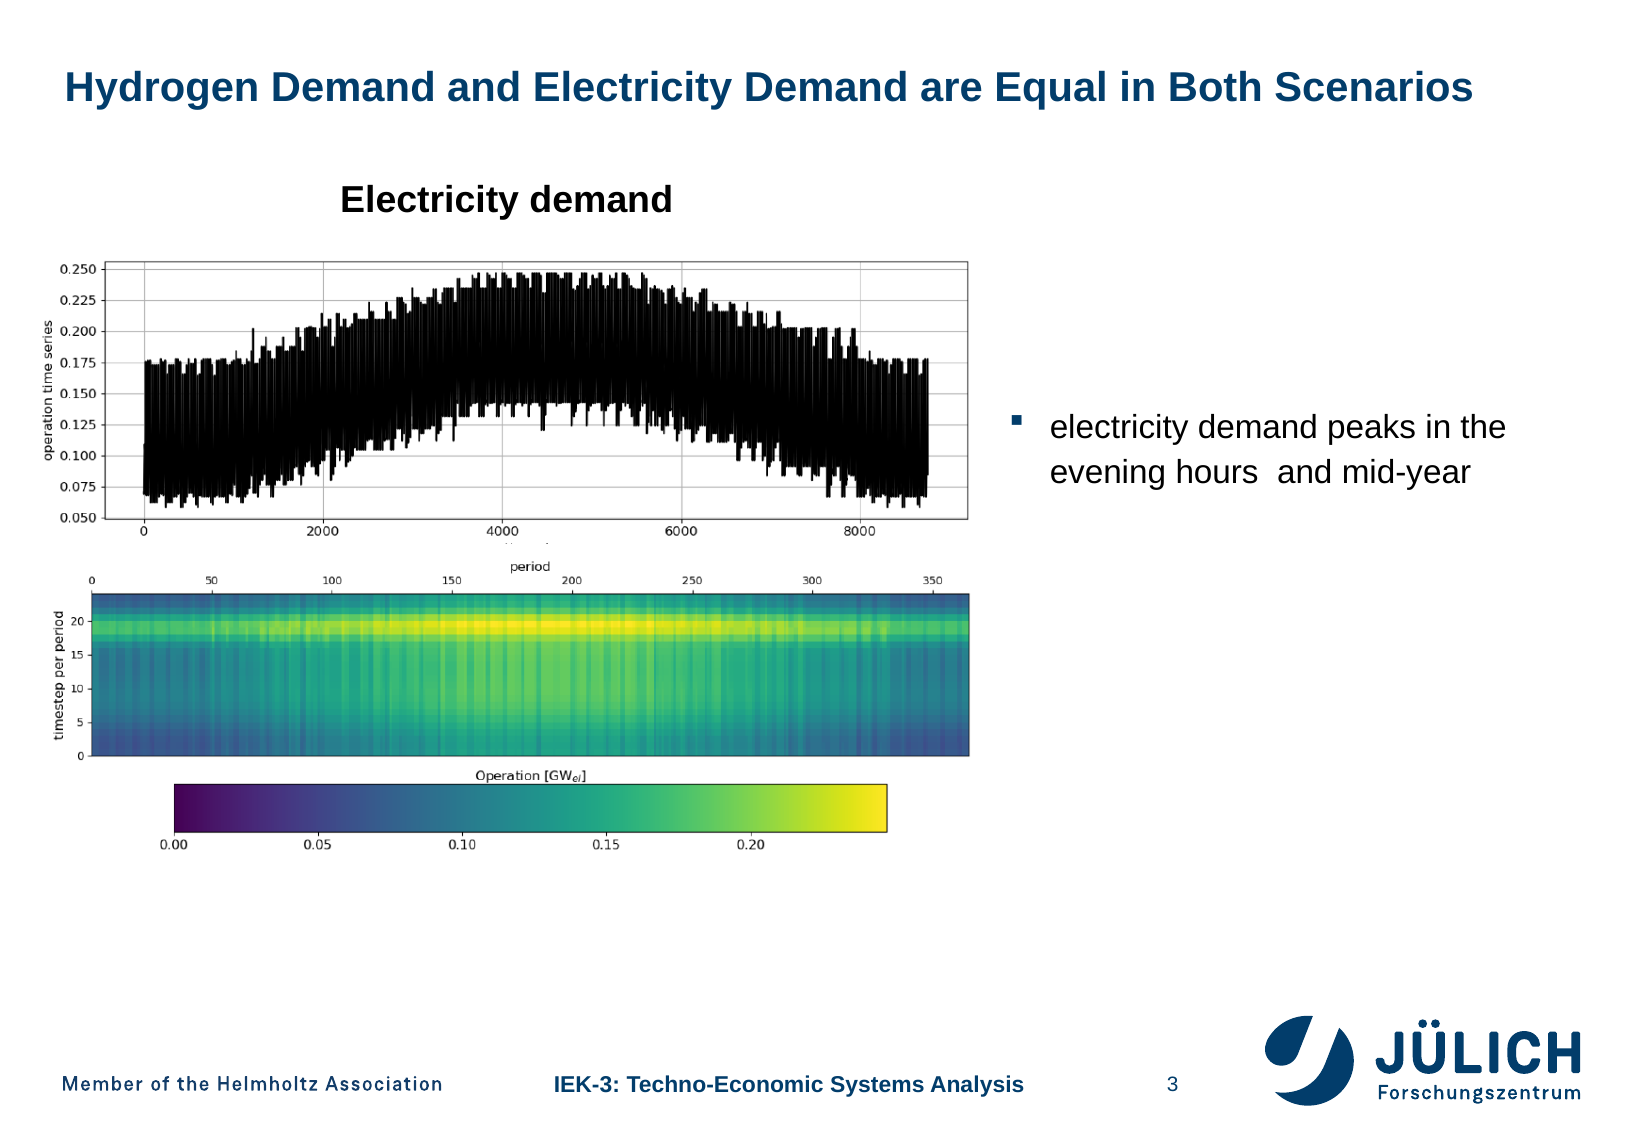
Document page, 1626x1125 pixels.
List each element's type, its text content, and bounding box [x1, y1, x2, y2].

list electricity demand peaks in the evening hours and mid-year [994, 392, 1574, 659]
picture [36, 560, 978, 863]
title Hydrogen Demand and Electricity Demand are Equal in Both Scenarios [64, 52, 1561, 126]
text_box Electricity demand [62, 171, 962, 229]
slide_number 3 [1166, 1070, 1238, 1109]
picture [30, 252, 978, 544]
